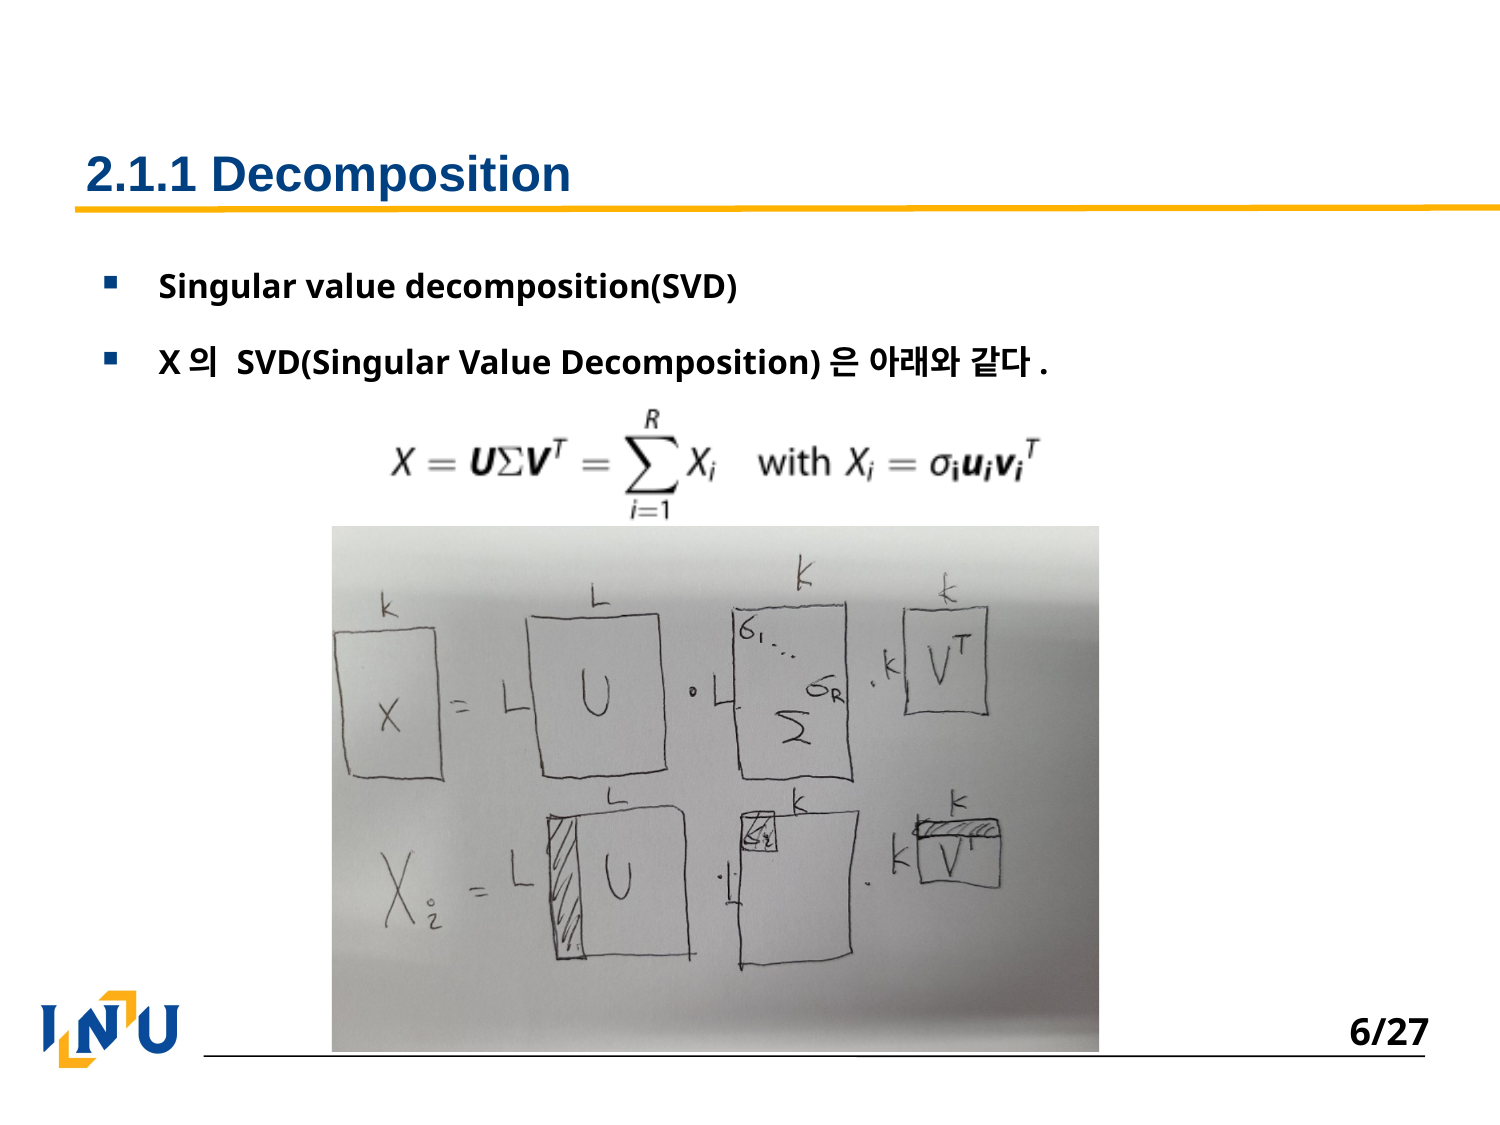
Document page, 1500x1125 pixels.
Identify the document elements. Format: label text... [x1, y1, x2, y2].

picture [24, 966, 188, 1090]
list Singular value decomposition(SVD) X의 SVD(Singular Value Decomposition)은 아래와 같다. [87, 237, 1457, 1059]
picture [332, 382, 1099, 1125]
title 2.1.1 Decomposition [70, 119, 1306, 210]
